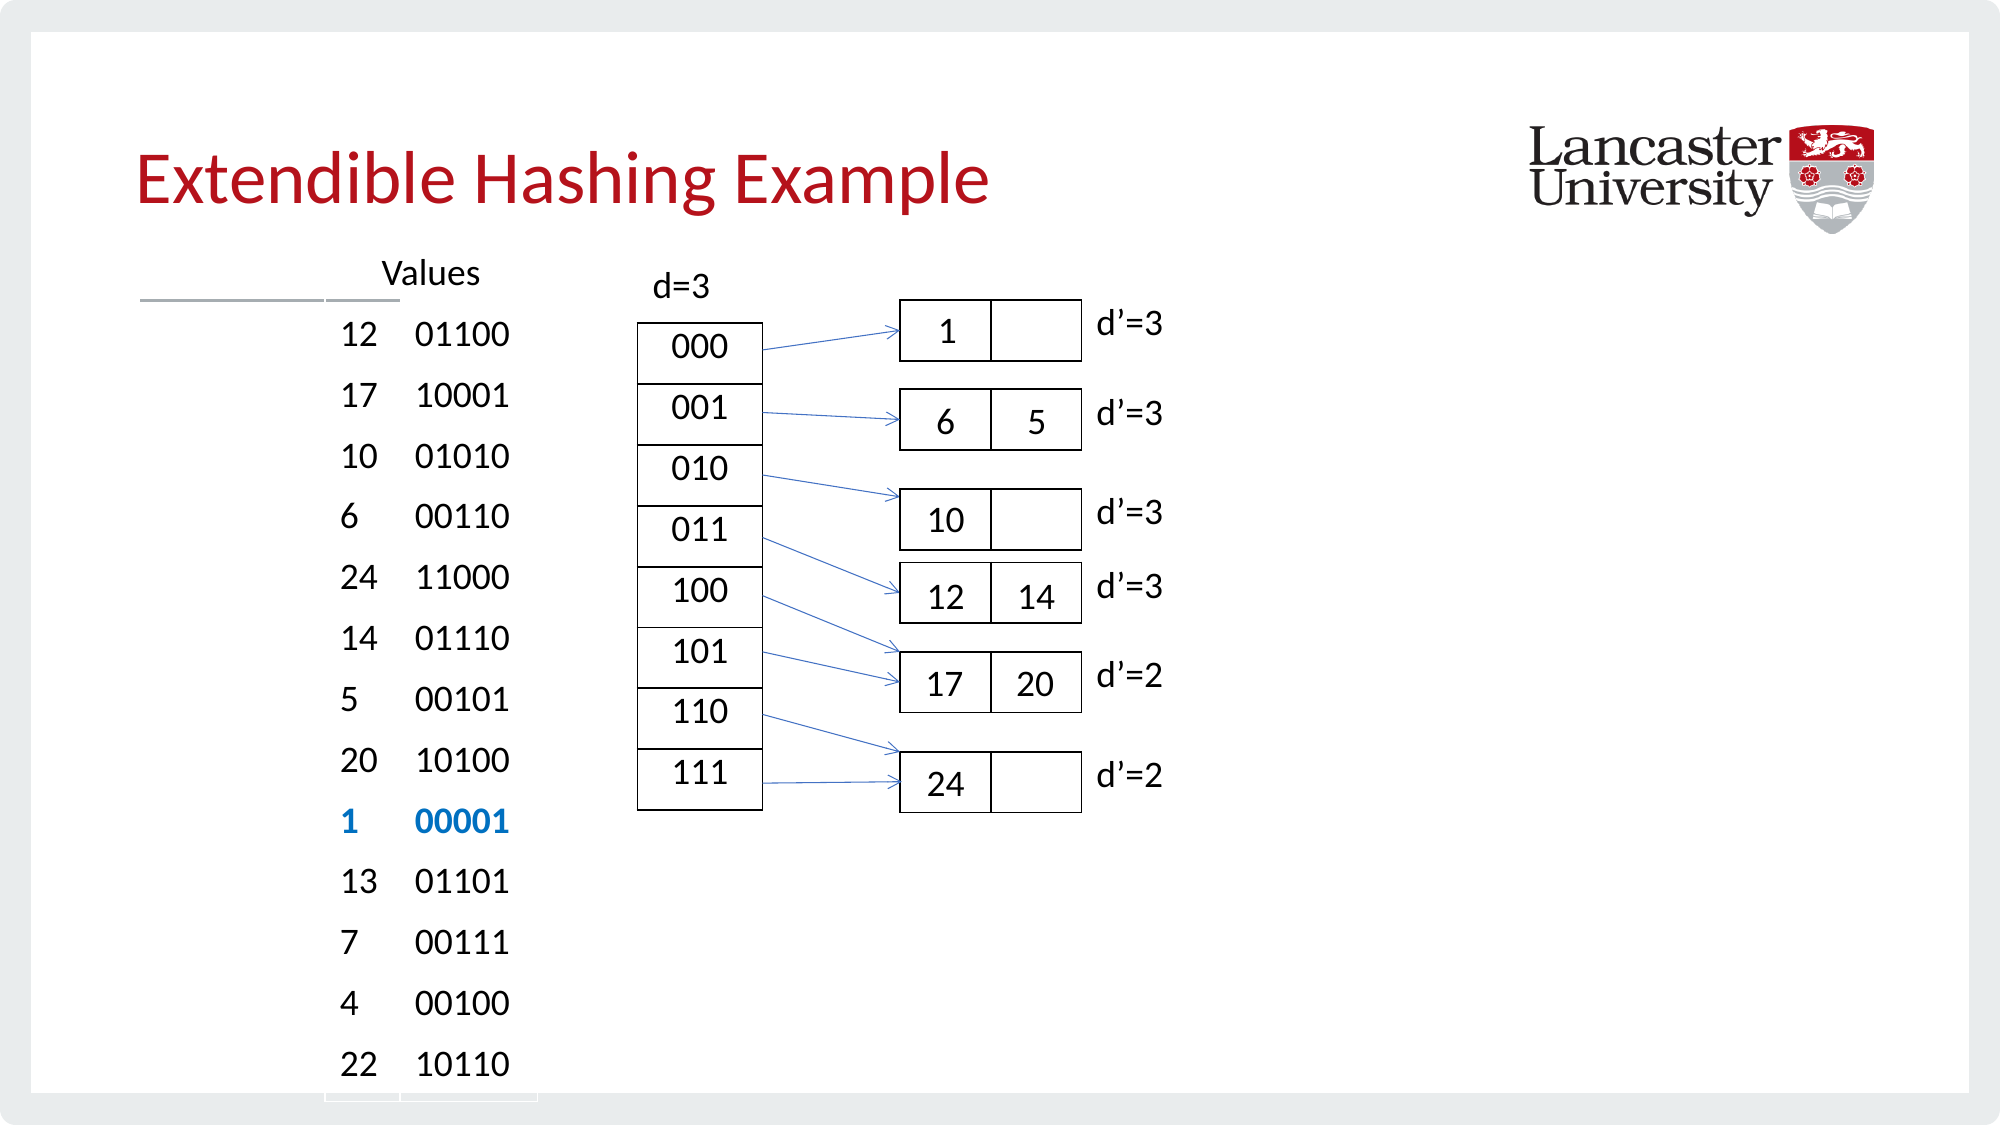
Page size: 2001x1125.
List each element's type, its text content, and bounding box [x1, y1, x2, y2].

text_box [762, 412, 900, 420]
table_cell 100 [638, 568, 762, 627]
table_cell 1 [326, 798, 399, 857]
table_header d’=3 [1082, 389, 1187, 450]
text_box 14 [992, 564, 1080, 625]
text_box 5 [993, 389, 1081, 450]
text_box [762, 330, 900, 350]
table_header [992, 301, 1081, 360]
text_box 24 [901, 751, 990, 812]
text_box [762, 595, 900, 651]
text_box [762, 537, 900, 593]
table_cell 10001 [401, 373, 537, 432]
table_cell 22 [326, 1042, 399, 1101]
table_cell 24 [326, 555, 399, 614]
table_cell 01101 [401, 859, 537, 918]
table_header d’=2 [1082, 752, 1187, 812]
table_cell 00100 [401, 981, 537, 1040]
table_header [992, 753, 1081, 812]
title Extendible Hashing Example [120, 87, 1363, 278]
table_cell 12 [326, 314, 399, 371]
table_header d’=3 [1082, 563, 1187, 623]
table_cell 20 [326, 737, 399, 797]
table_cell 011 [638, 507, 762, 566]
table_header [992, 490, 1081, 549]
text_box 17 [900, 651, 989, 712]
text_box 20 [991, 651, 1079, 712]
table_cell 001 [638, 385, 762, 444]
table_cell 13 [326, 859, 399, 918]
table_header d’=2 [1082, 652, 1187, 713]
table_cell 000 [638, 324, 762, 383]
table_cell 00111 [401, 920, 537, 979]
table_cell 7 [326, 920, 399, 979]
table_cell 6 [326, 494, 399, 553]
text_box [762, 714, 900, 752]
text_box 1 [903, 299, 992, 359]
table_cell 101 [638, 628, 762, 687]
table_cell 10100 [401, 737, 537, 797]
table_cell 110 [638, 689, 762, 748]
text_box 10 [901, 487, 990, 548]
table_cell 10 [326, 433, 399, 492]
table_cell 10110 [401, 1042, 537, 1101]
table_cell 4 [326, 981, 399, 1040]
table_cell 5 [326, 677, 399, 736]
table_cell 01110 [401, 616, 537, 675]
table_cell 111 [638, 750, 762, 809]
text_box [762, 474, 900, 497]
table_cell 00110 [401, 494, 537, 553]
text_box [762, 651, 900, 683]
table_header d’=3 [1082, 489, 1187, 550]
table_cell 00001 [401, 798, 537, 857]
table_cell 01100 [401, 314, 537, 371]
table_cell 00101 [401, 677, 537, 736]
table_header d=3 [638, 262, 762, 322]
table_header d’=3 [1082, 300, 1187, 361]
text_box 12 [901, 564, 990, 625]
table_cell 010 [638, 446, 762, 505]
table_cell 14 [326, 616, 399, 675]
table_cell 11000 [401, 555, 537, 614]
table_cell 17 [326, 373, 399, 432]
table_cell 01010 [401, 433, 537, 492]
text_box 6 [901, 389, 990, 450]
table_header Values [326, 251, 537, 308]
